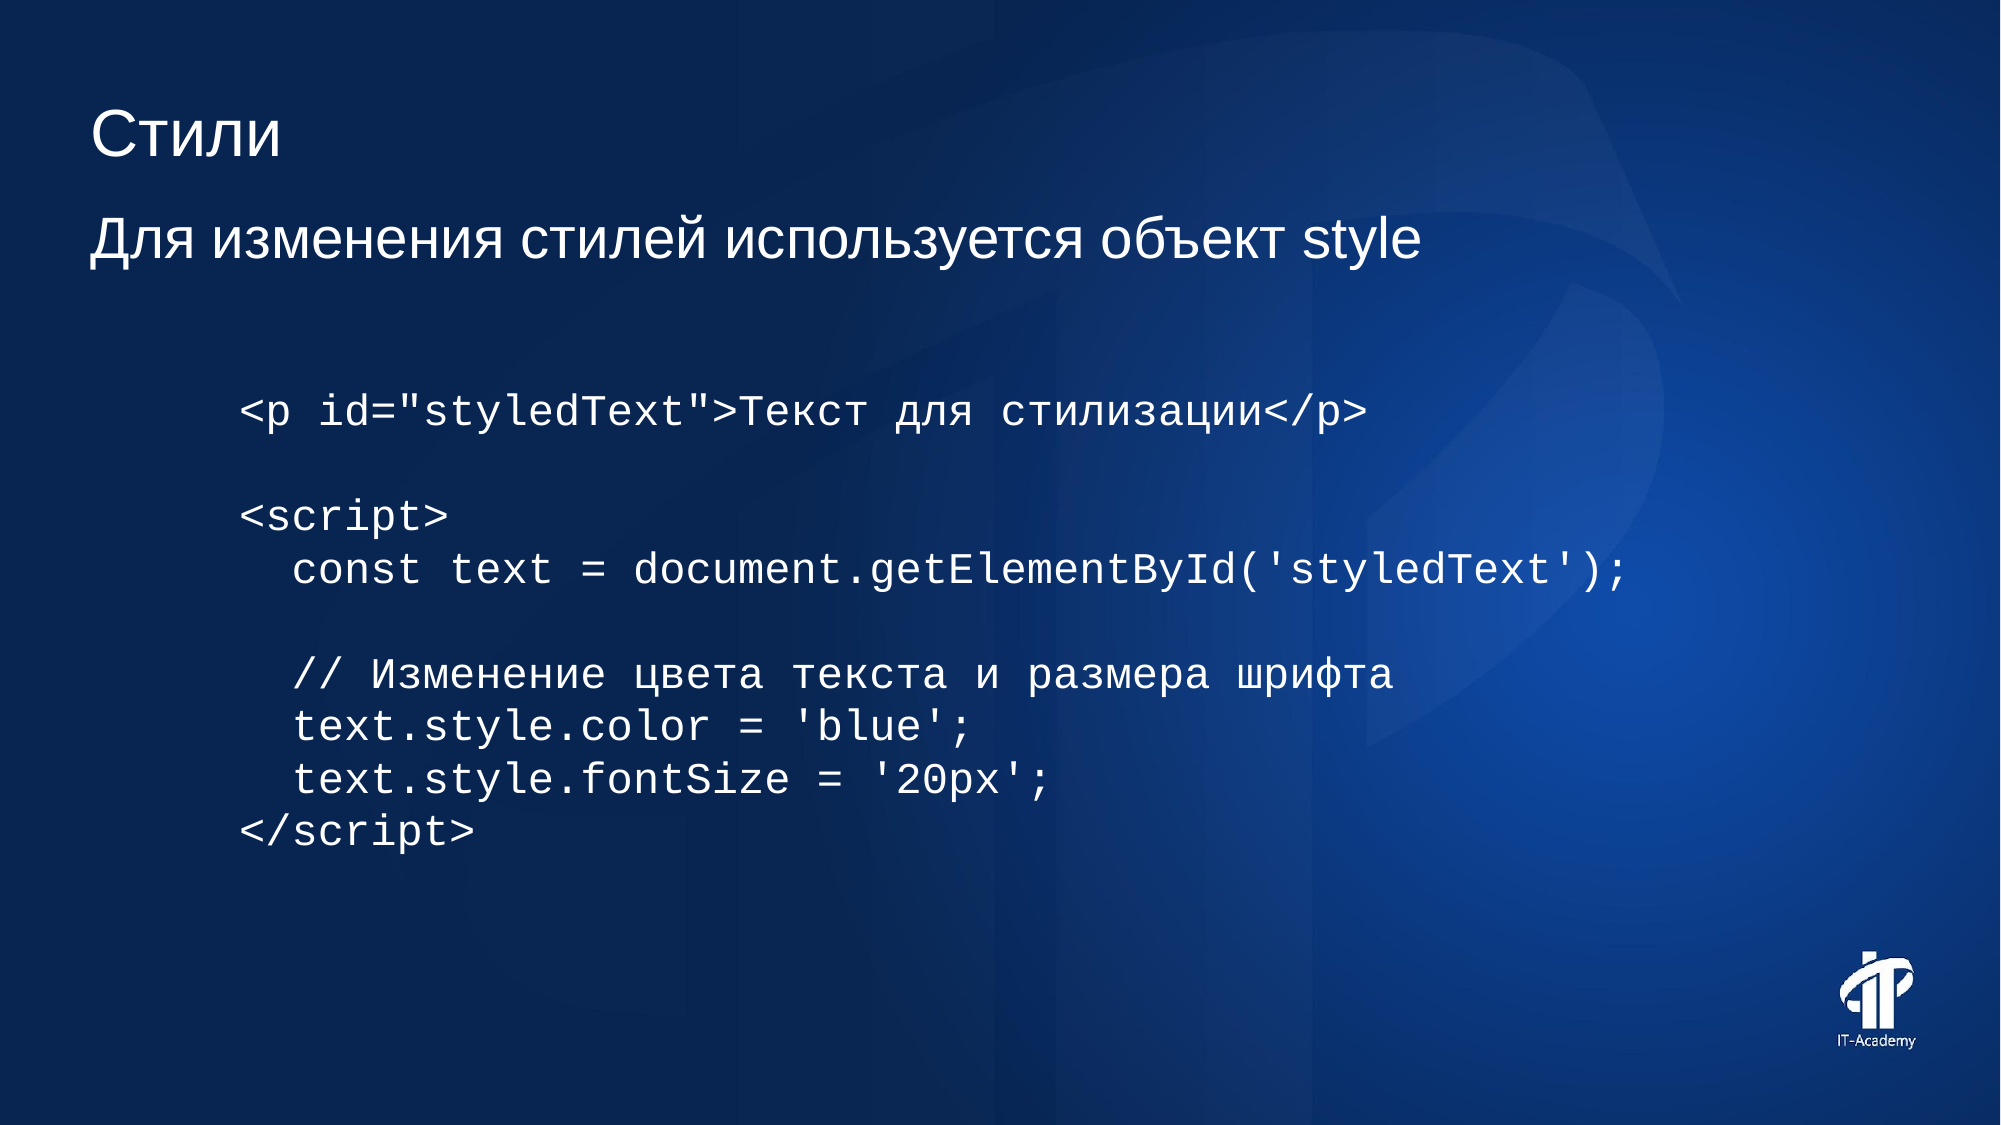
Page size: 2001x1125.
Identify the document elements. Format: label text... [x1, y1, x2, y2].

text_box Для изменения стилей используется объект style [76, 185, 1877, 286]
text_box Стили [76, 74, 1499, 185]
text_box <p id="styledText">Текст для стилизации</p> <script> const text = document.getElementById('styledText'); // Изменение цвета текста и размера шрифта text.style.color = 'blue'; text.style.fontSize = '20px'; </script> [224, 366, 1843, 870]
picture [0, 0, 2001, 1125]
